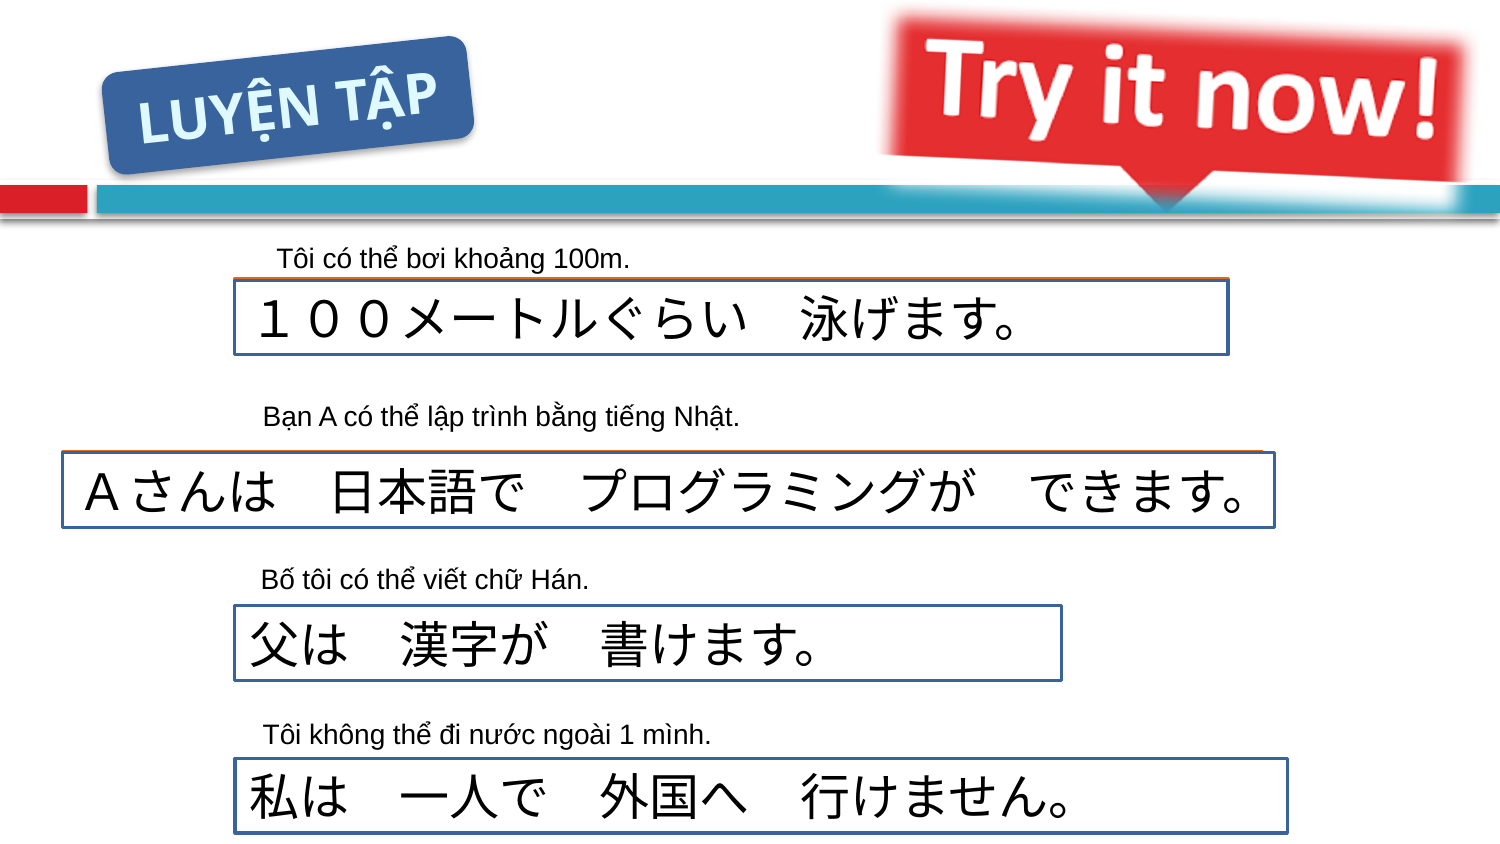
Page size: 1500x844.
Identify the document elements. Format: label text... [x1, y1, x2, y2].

text_box 父は 漢字が 書けます。 [233, 604, 1063, 682]
text_box Tôi không thể đi nước ngoài 1 mình. [247, 708, 745, 757]
text_box Ａさんは 日本語で プログラミングが できます。 [61, 451, 1276, 529]
text_box 私は 一人で 外国へ 行けません。 [233, 757, 1289, 835]
picture [874, 11, 1479, 216]
text_box Bạn A có thể lập trình bằng tiếng Nhật. [248, 391, 764, 440]
text_box Tôi có thể bơi khoảng 100m. [261, 233, 674, 277]
text_box １００メートルぐらい 泳げます。 [233, 279, 1230, 356]
text_box Bố tôi có thể viết chữ Hán. [245, 553, 658, 603]
text_box LUYỆN TẬP [101, 36, 475, 175]
